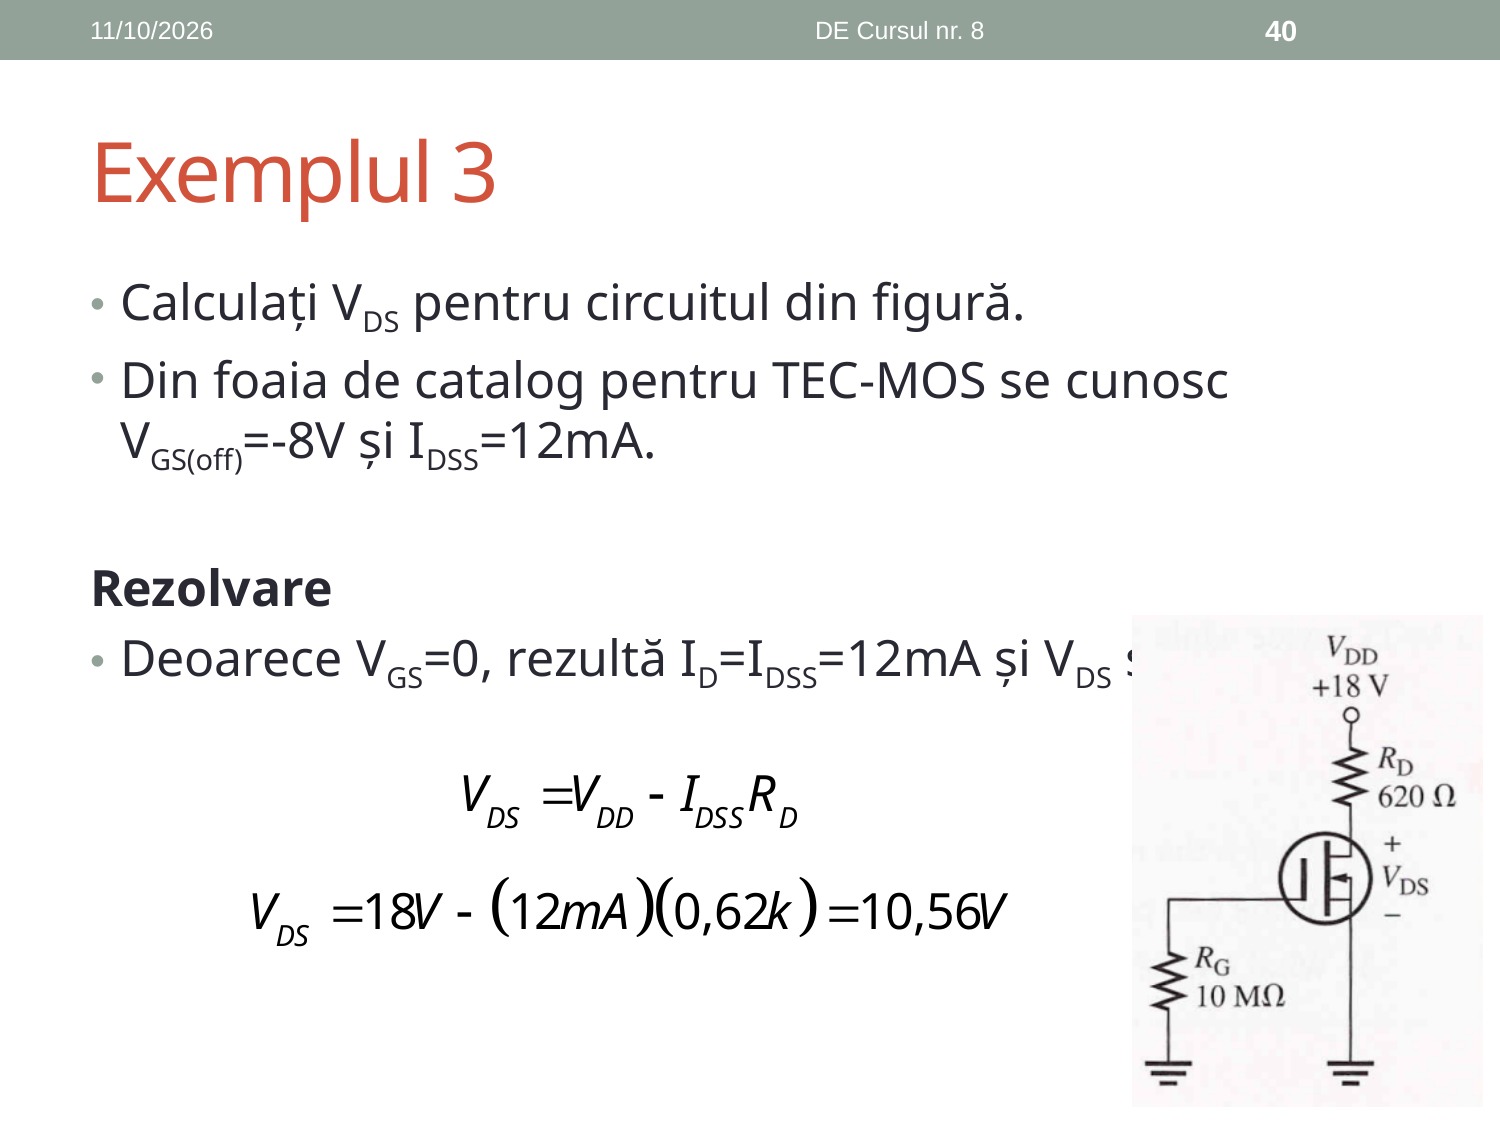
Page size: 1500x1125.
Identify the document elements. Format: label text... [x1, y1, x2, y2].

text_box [458, 756, 810, 841]
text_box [248, 866, 1020, 963]
picture [1132, 615, 1483, 1108]
slide_number 40 [1250, 3, 1425, 57]
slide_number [75, 3, 550, 57]
footer DE Cursul nr. 8 [562, 3, 1238, 57]
title Exemplul 3 [75, 87, 1425, 250]
list Calculați VDS pentru circuitul din figură. Din foaia de catalog pentru TEC-MOS se cunosc VGS(off)=-8V și IDSS=12mA. Rezolvare Deoarece VGS=0, rezultă ID=IDSS=12mA și VDS se scrie [75, 262, 1425, 1063]
